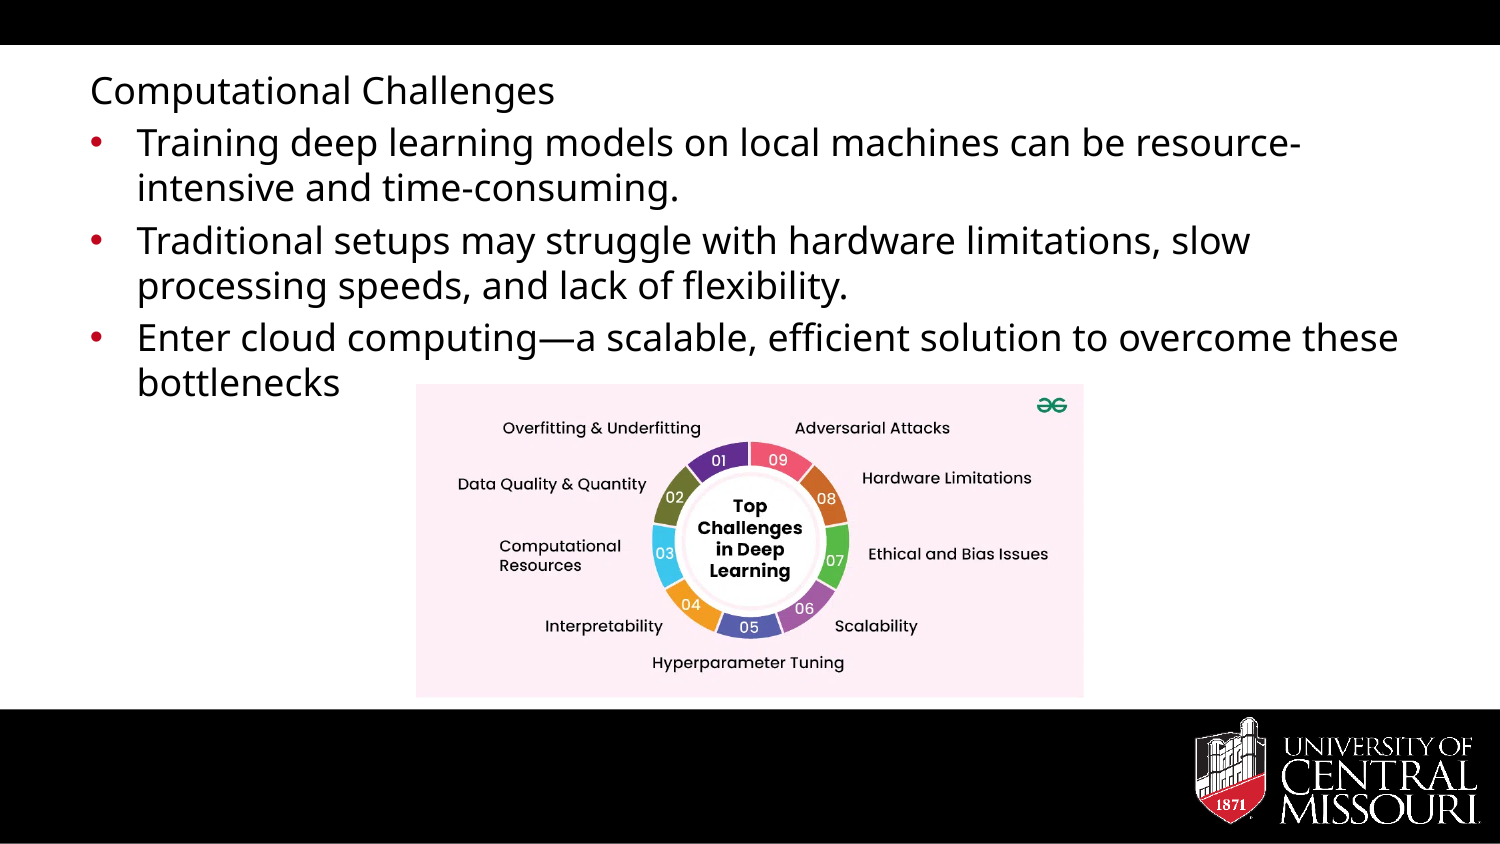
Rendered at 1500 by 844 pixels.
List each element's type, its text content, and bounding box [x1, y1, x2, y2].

picture [1187, 710, 1488, 832]
list Computational Challenges Training deep learning models on local machines can be resource-intensive and time-consuming. Traditional setups may struggle with hardware limitations, slow processing speeds, and lack of flexibility. Enter cloud computing—a scalable, efficient solution to overcome these bottlenecks [75, 59, 1425, 560]
picture [416, 384, 1084, 699]
